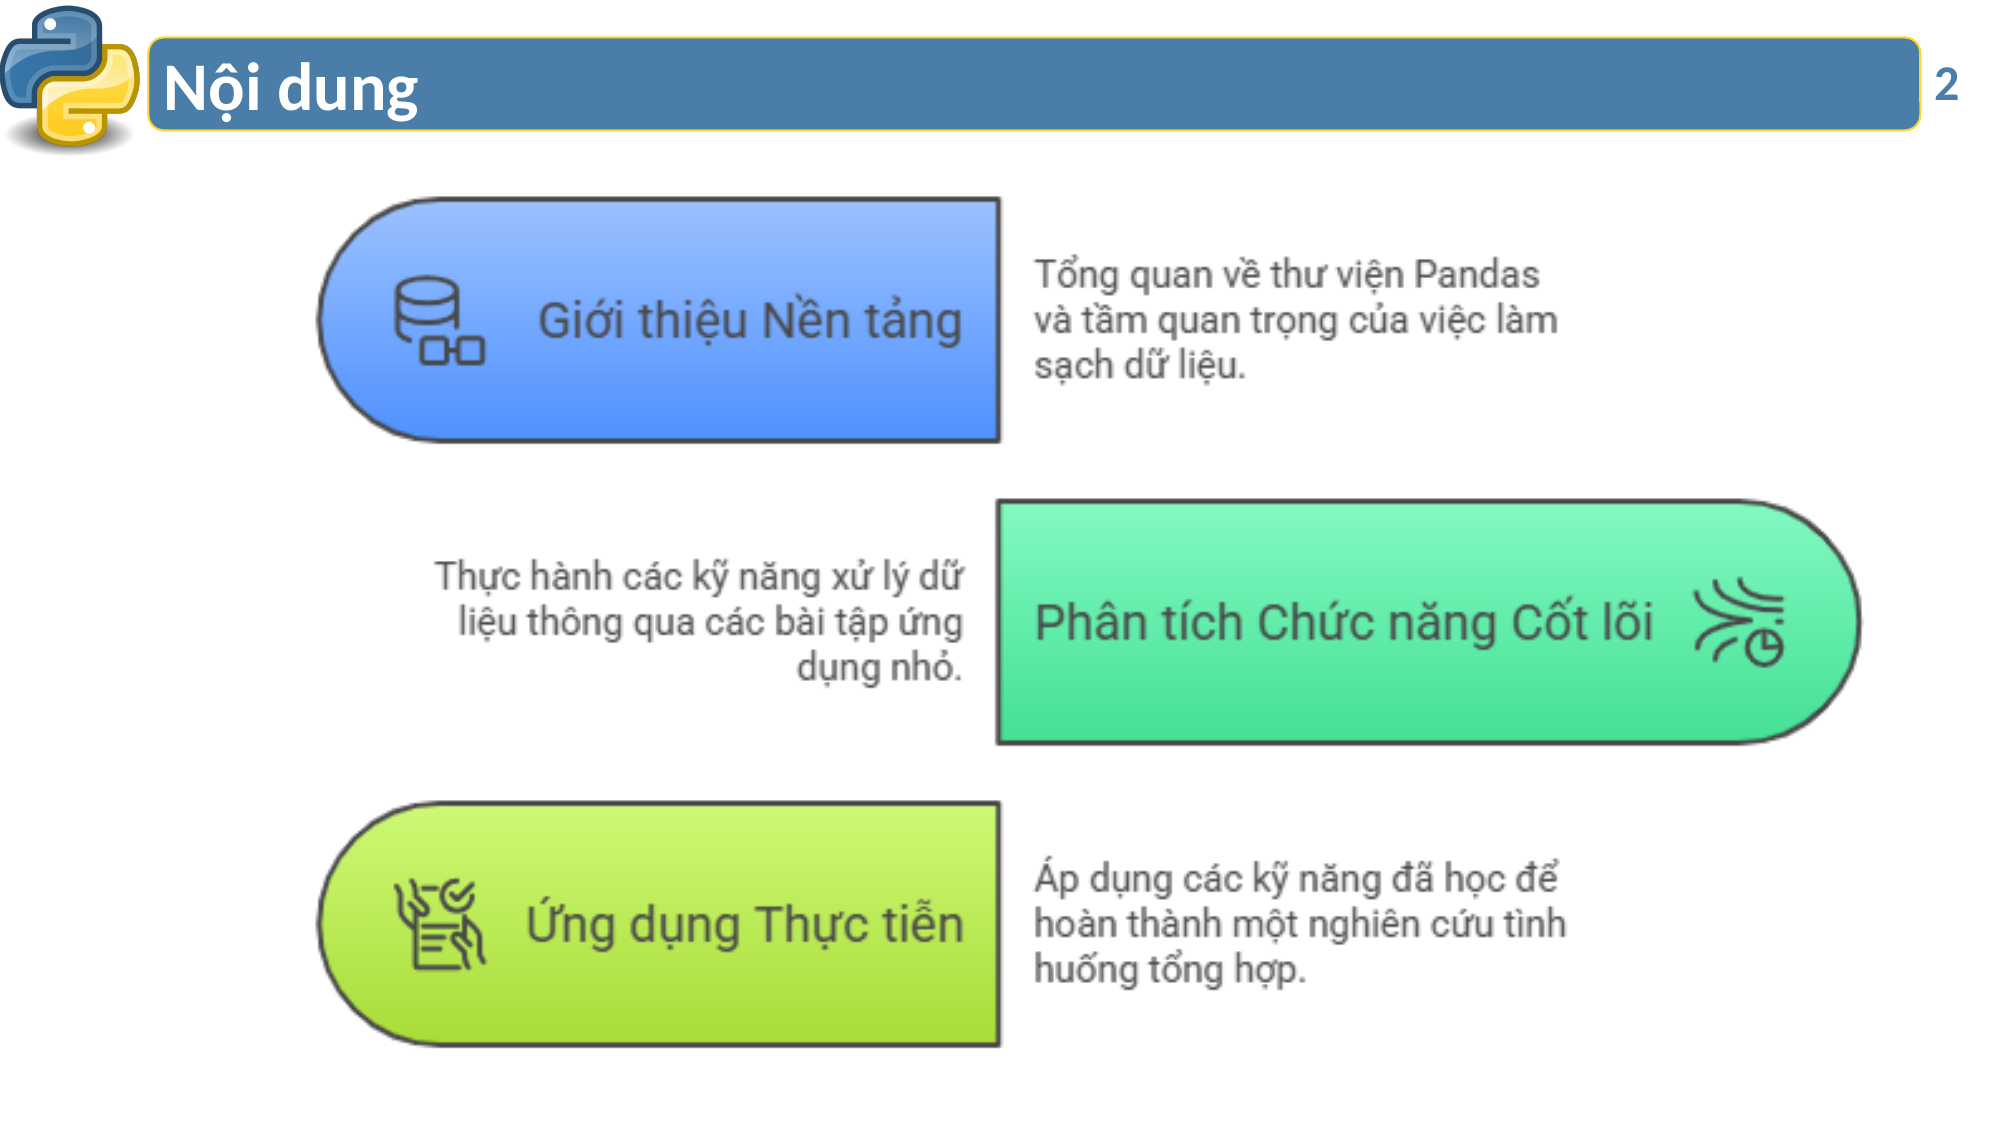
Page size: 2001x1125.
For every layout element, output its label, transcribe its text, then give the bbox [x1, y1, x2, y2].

title Nội dung [148, 43, 1919, 133]
picture [0, 2, 1920, 1082]
text_box 2 [1919, 43, 2000, 141]
